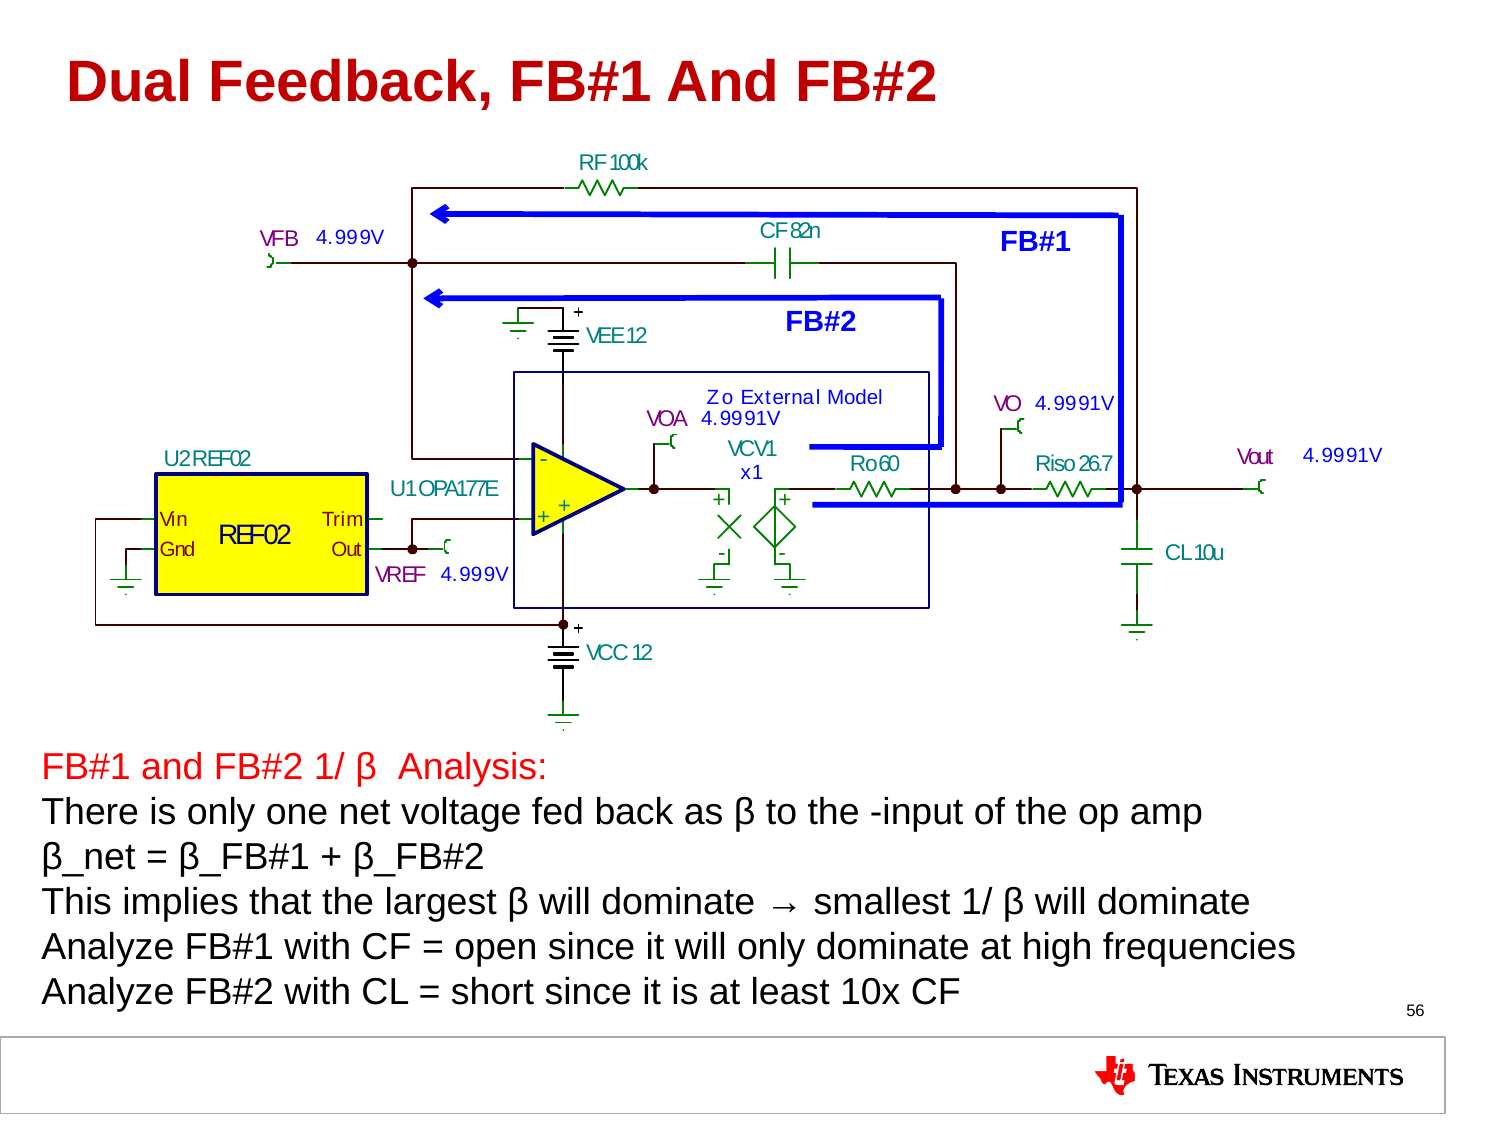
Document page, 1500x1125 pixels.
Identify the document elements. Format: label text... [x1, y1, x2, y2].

text_box Dual Feedback, FB#1 And FB#2 [51, 36, 1402, 149]
picture [57, 112, 1426, 769]
text_box FB#1 and FB#2 1/ β Analysis: There is only one net voltage fed back as β to the -input of the op amp β_net = β_FB#1 + β_FB#2 This implies that the largest β will dominate → smallest 1/ β will dominate Analyze FB#1 with CF = open since it will only dominate at high frequencies Analyze FB#2 with CL = short since it is at least 10x CF [26, 734, 1471, 1049]
picture [1095, 1056, 1403, 1095]
